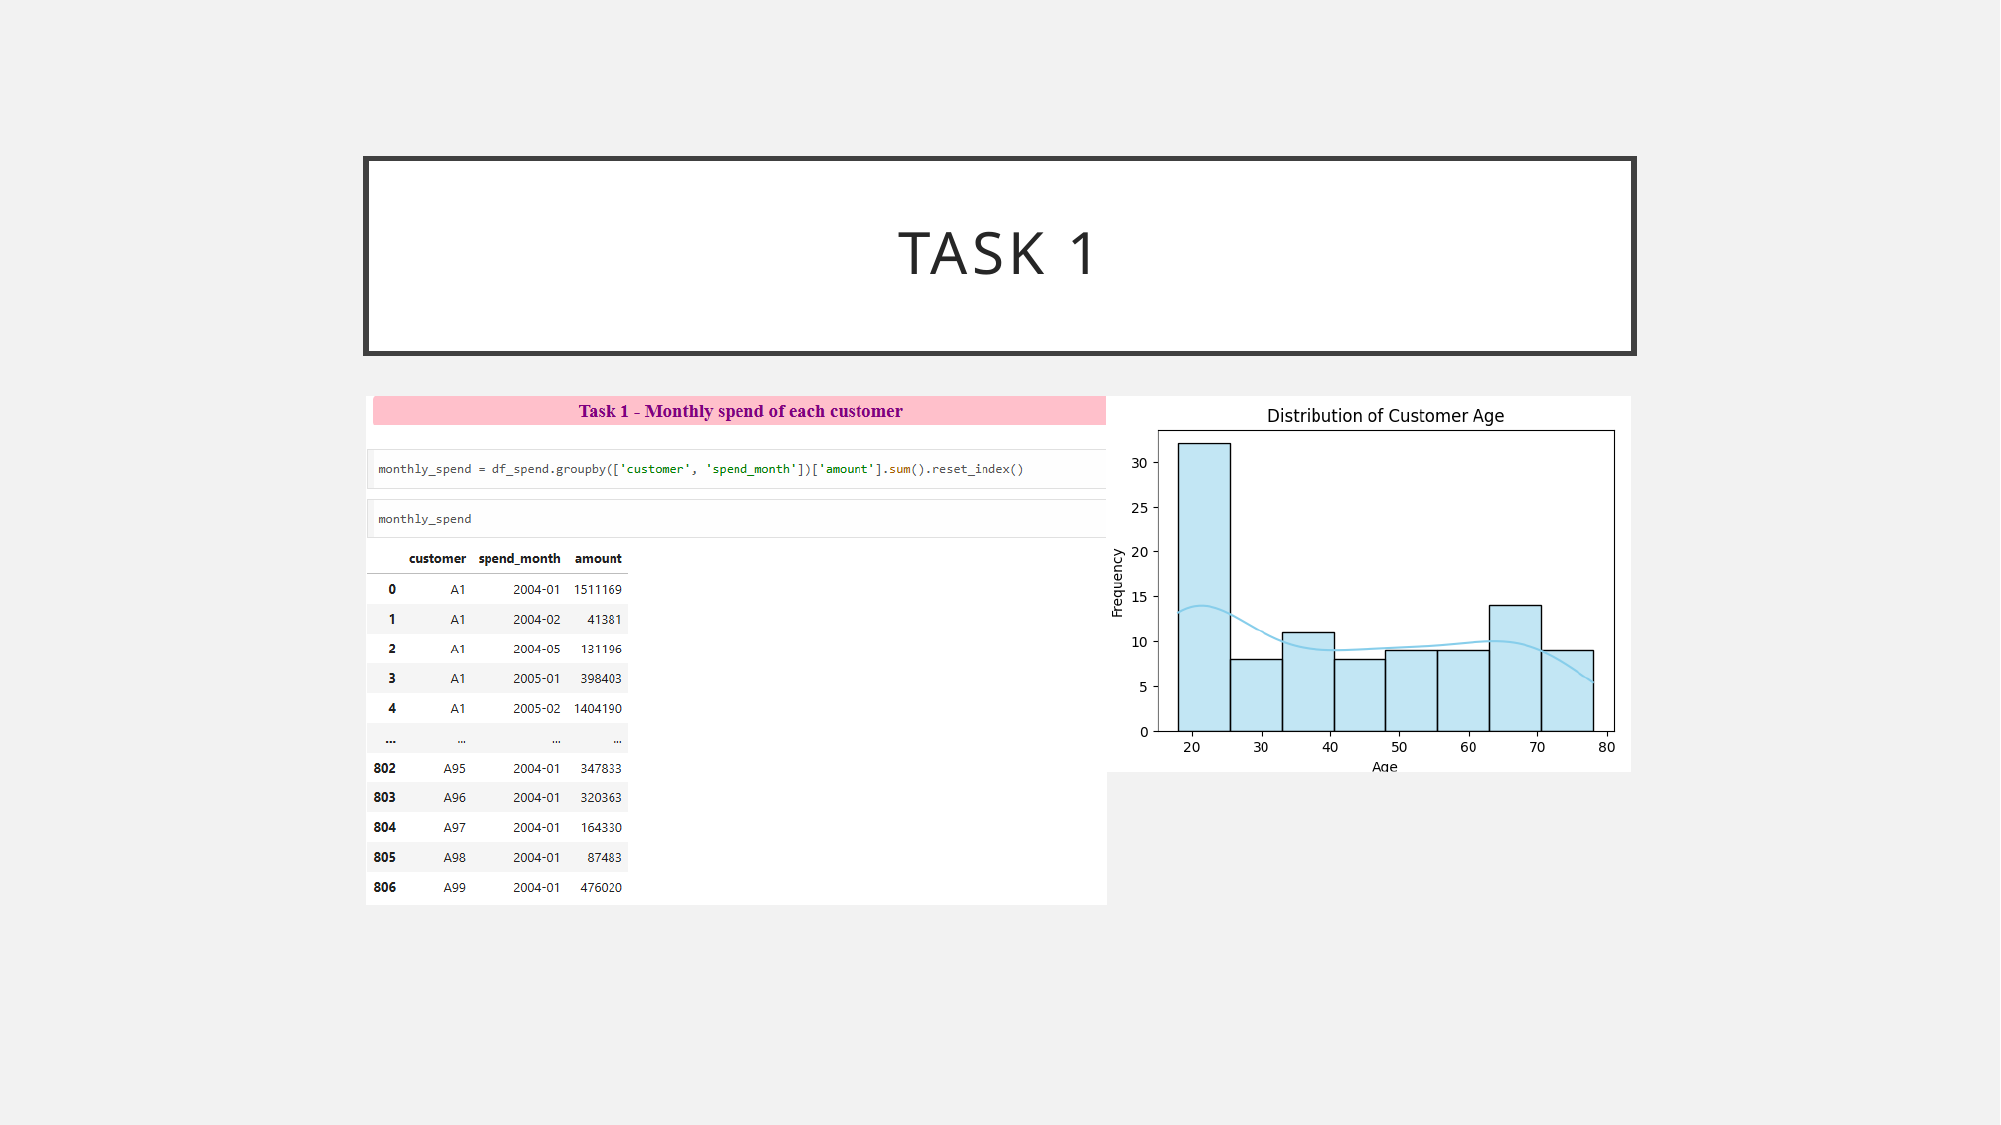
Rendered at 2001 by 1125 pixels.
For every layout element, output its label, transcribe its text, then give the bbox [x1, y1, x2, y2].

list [365, 396, 1107, 905]
picture [1106, 396, 1631, 772]
title Task 1 [363, 156, 1637, 356]
